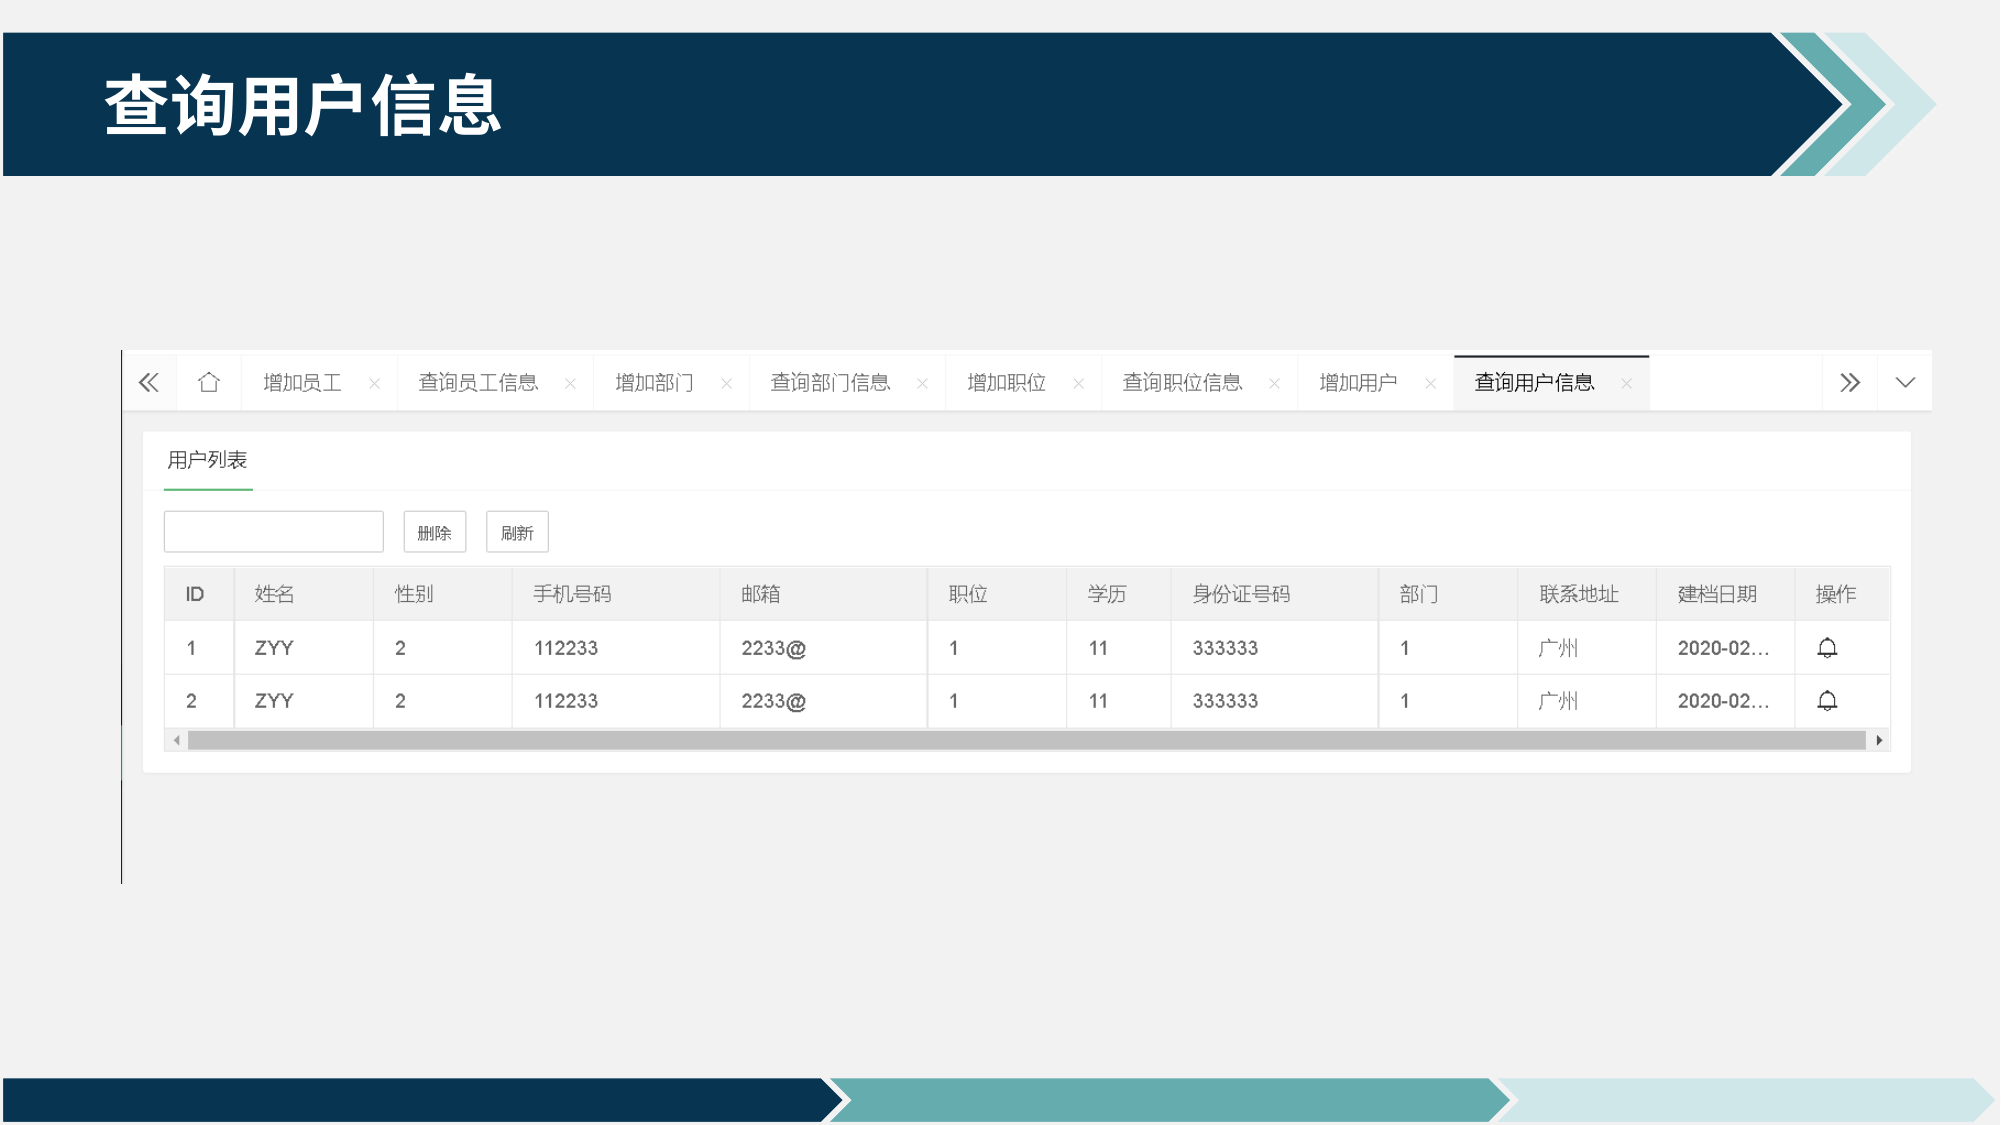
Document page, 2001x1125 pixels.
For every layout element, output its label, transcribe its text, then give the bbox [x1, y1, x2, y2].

text_box 查询用户信息 [88, 56, 758, 152]
picture [121, 350, 1933, 884]
